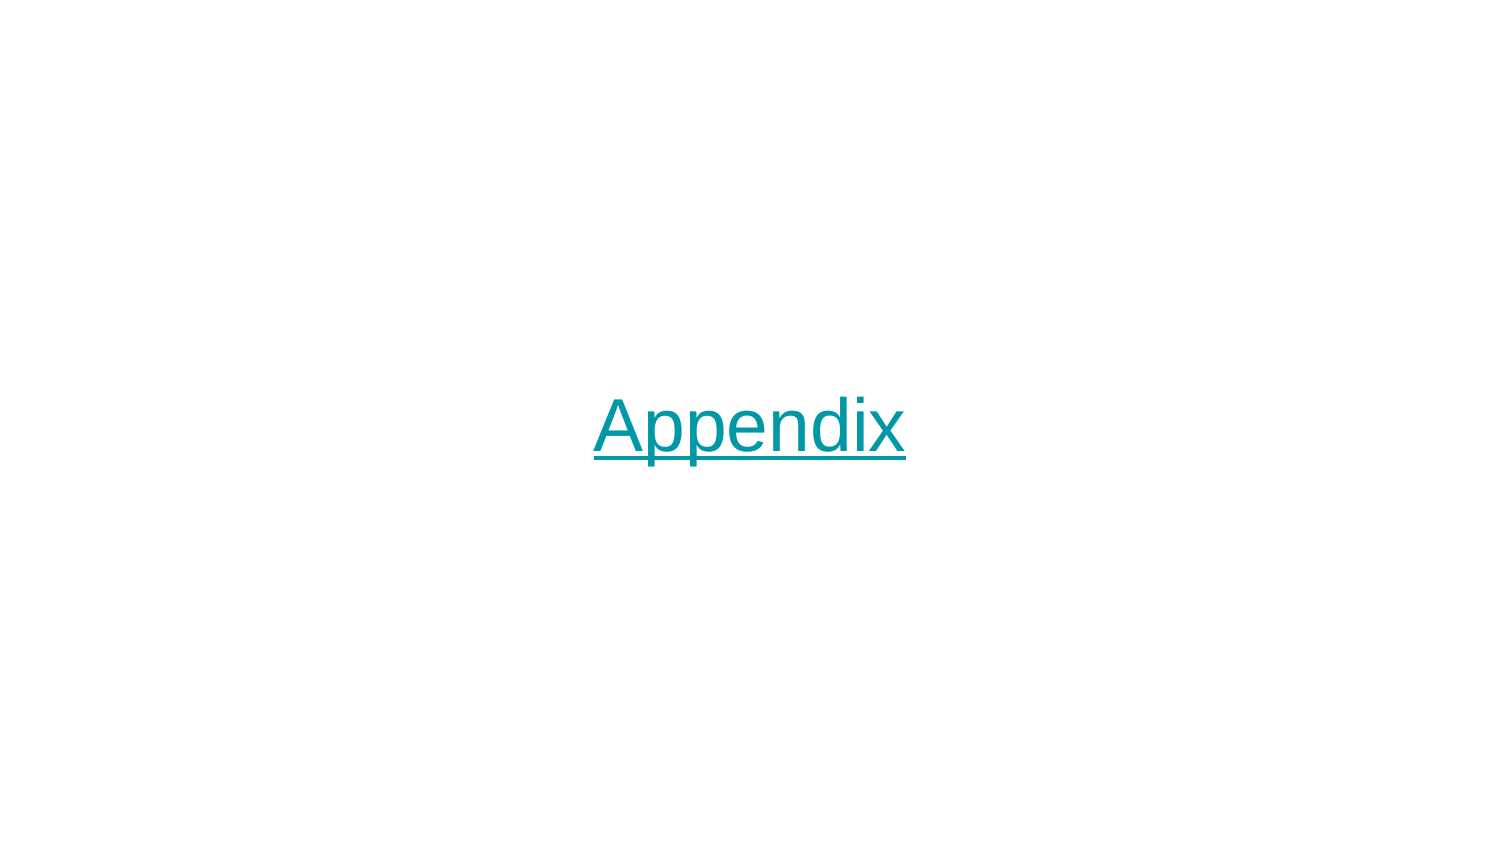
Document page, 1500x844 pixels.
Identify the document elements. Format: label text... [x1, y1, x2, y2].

title Appendix [51, 352, 1449, 491]
